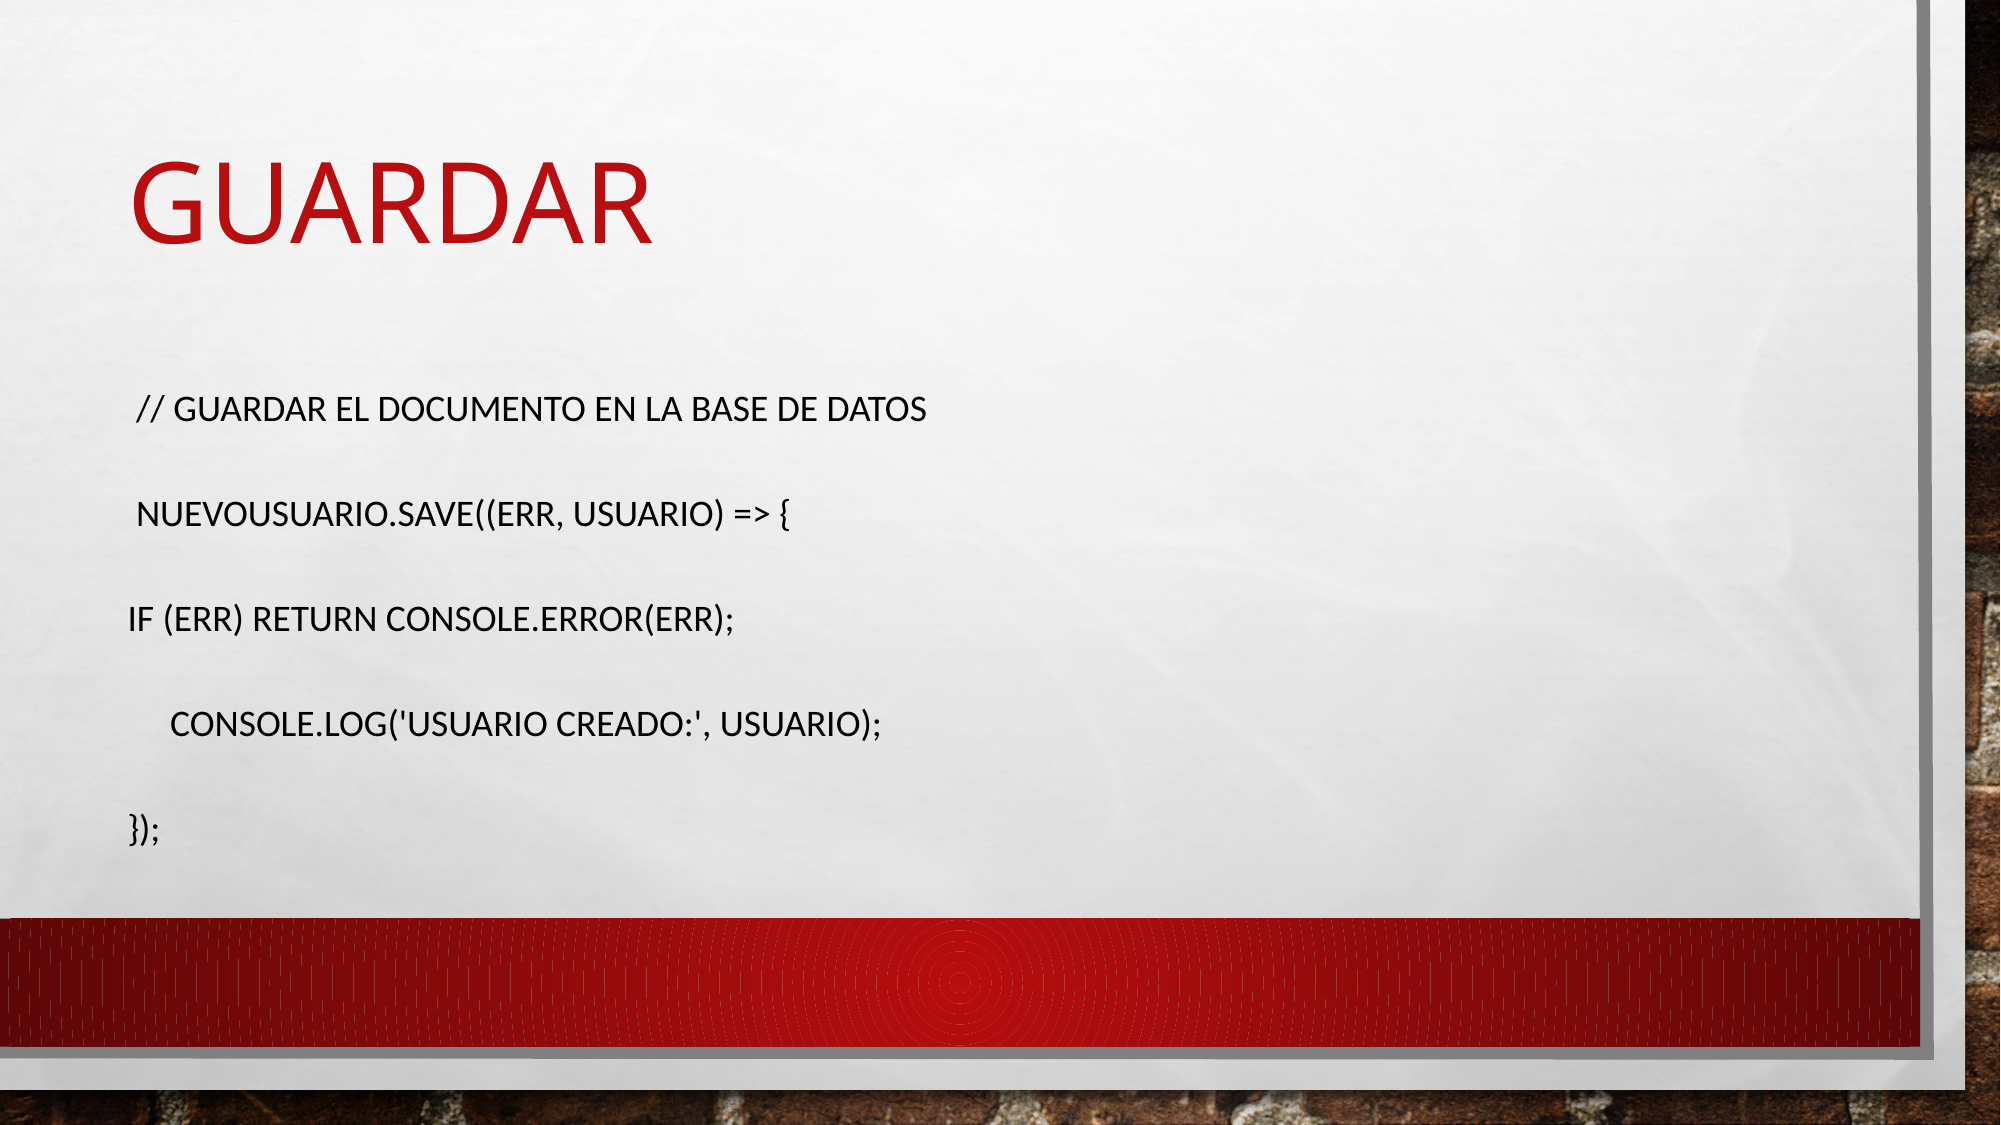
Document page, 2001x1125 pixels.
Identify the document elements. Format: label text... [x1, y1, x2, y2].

list // Guardar el documento en la base de datos nuevoUsuario.save((err, usuario) => { if (err) return console.error(err); console.log('Usuario creado:', usuario); }); [112, 301, 1818, 910]
title GUARDAR [112, 112, 1818, 301]
picture [0, 0, 2000, 1125]
